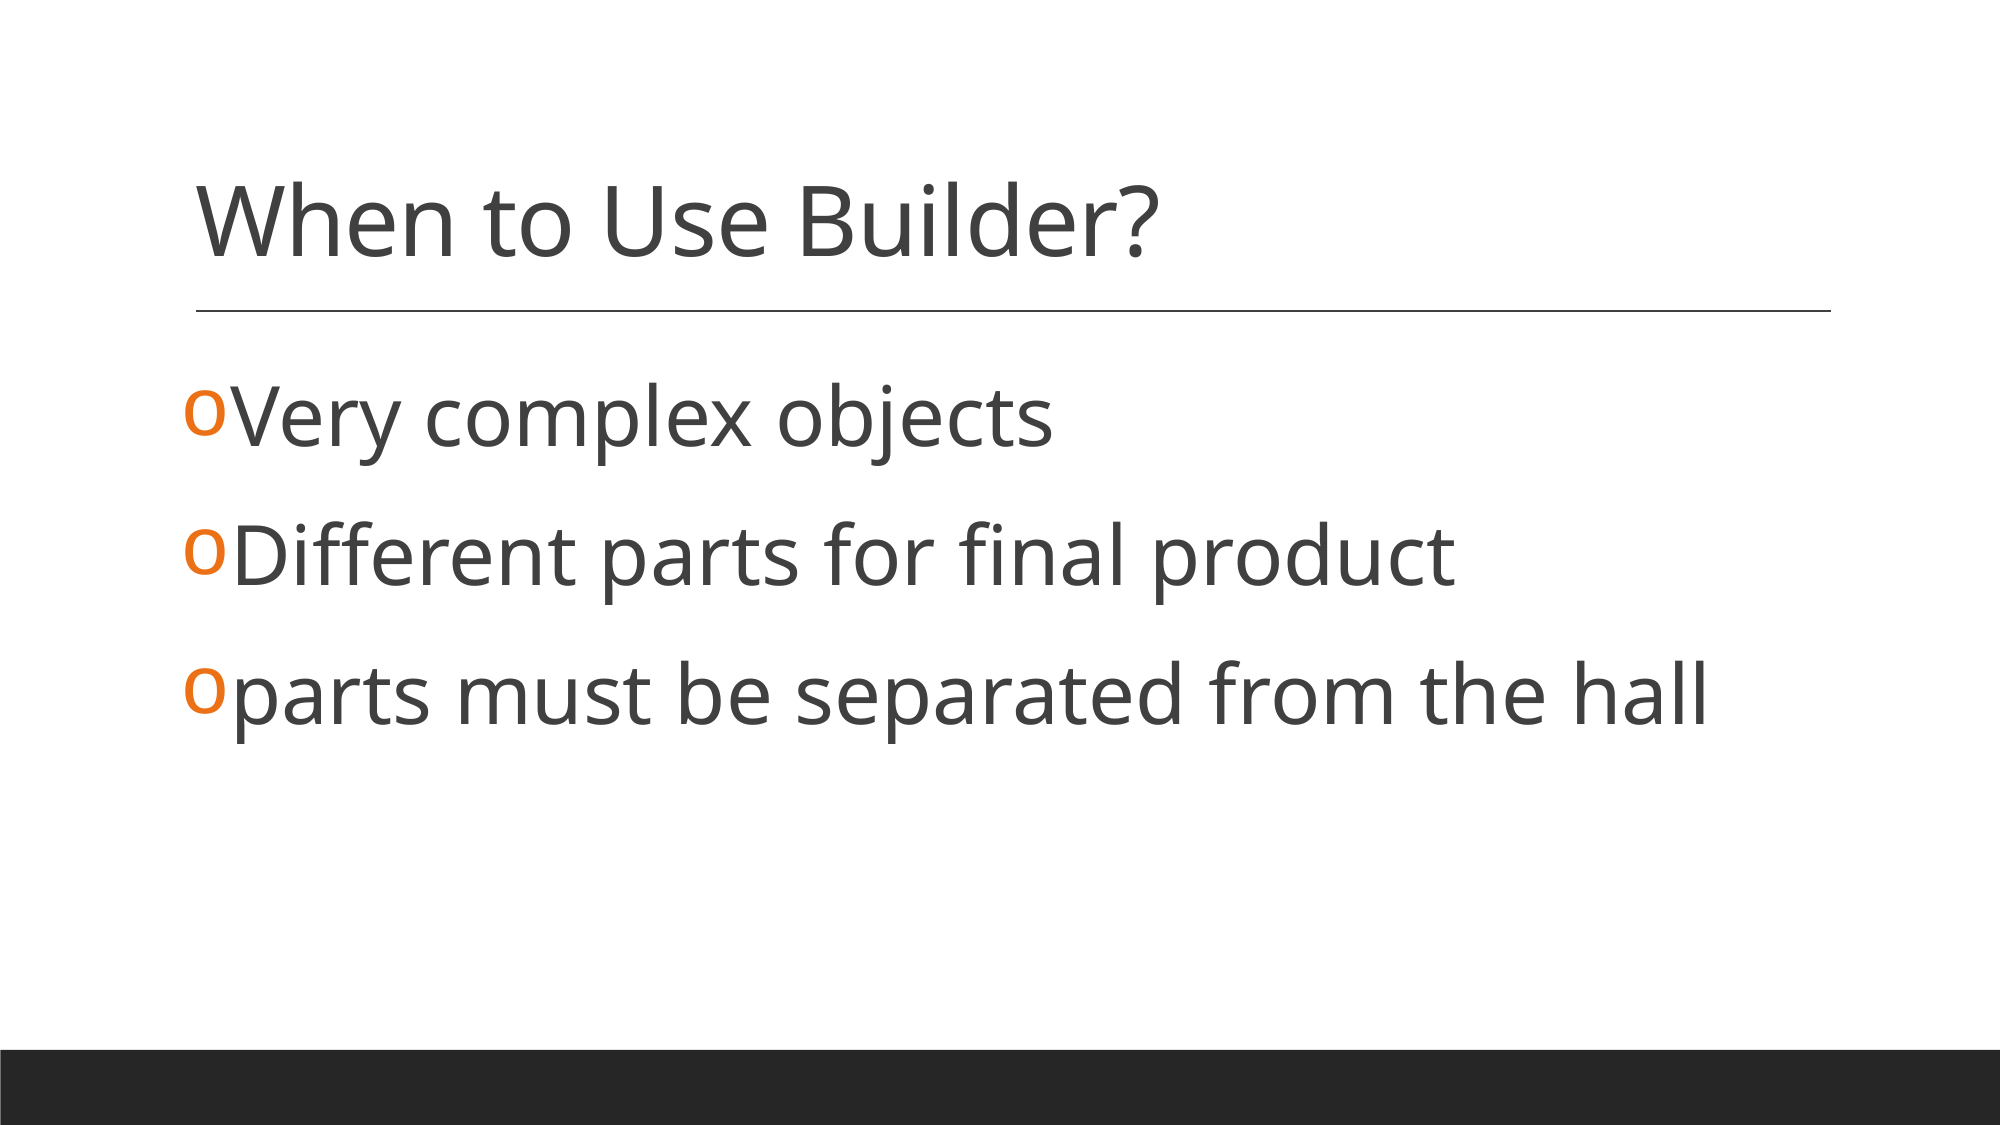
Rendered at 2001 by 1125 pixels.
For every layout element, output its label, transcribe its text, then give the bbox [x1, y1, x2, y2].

list Very complex objects Different parts for final product parts must be separated from the hall [180, 345, 1830, 963]
title When to Use Builder? [180, 47, 1830, 285]
